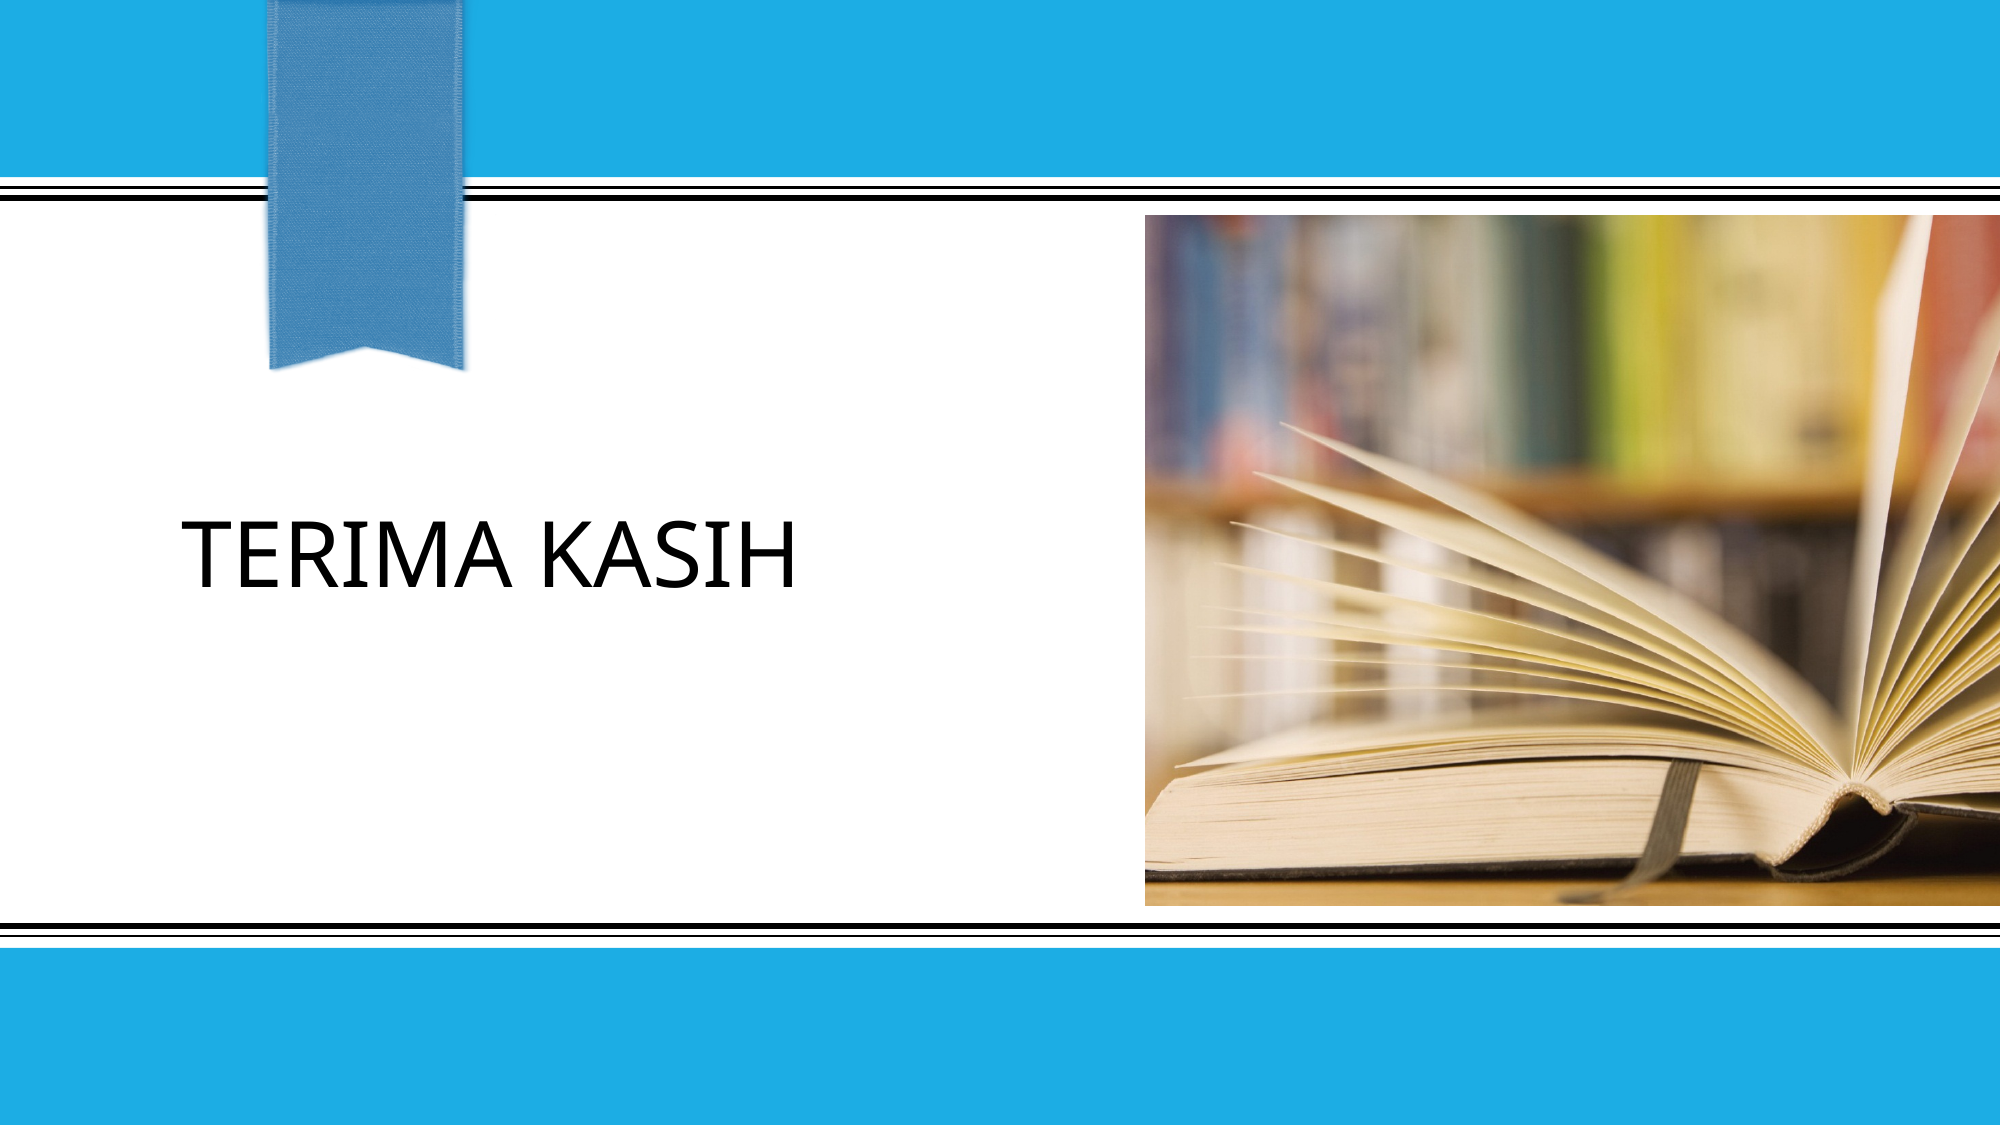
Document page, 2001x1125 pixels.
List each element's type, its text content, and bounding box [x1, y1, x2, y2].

picture [1145, 214, 2000, 906]
title Terima kasih [181, 376, 1122, 741]
